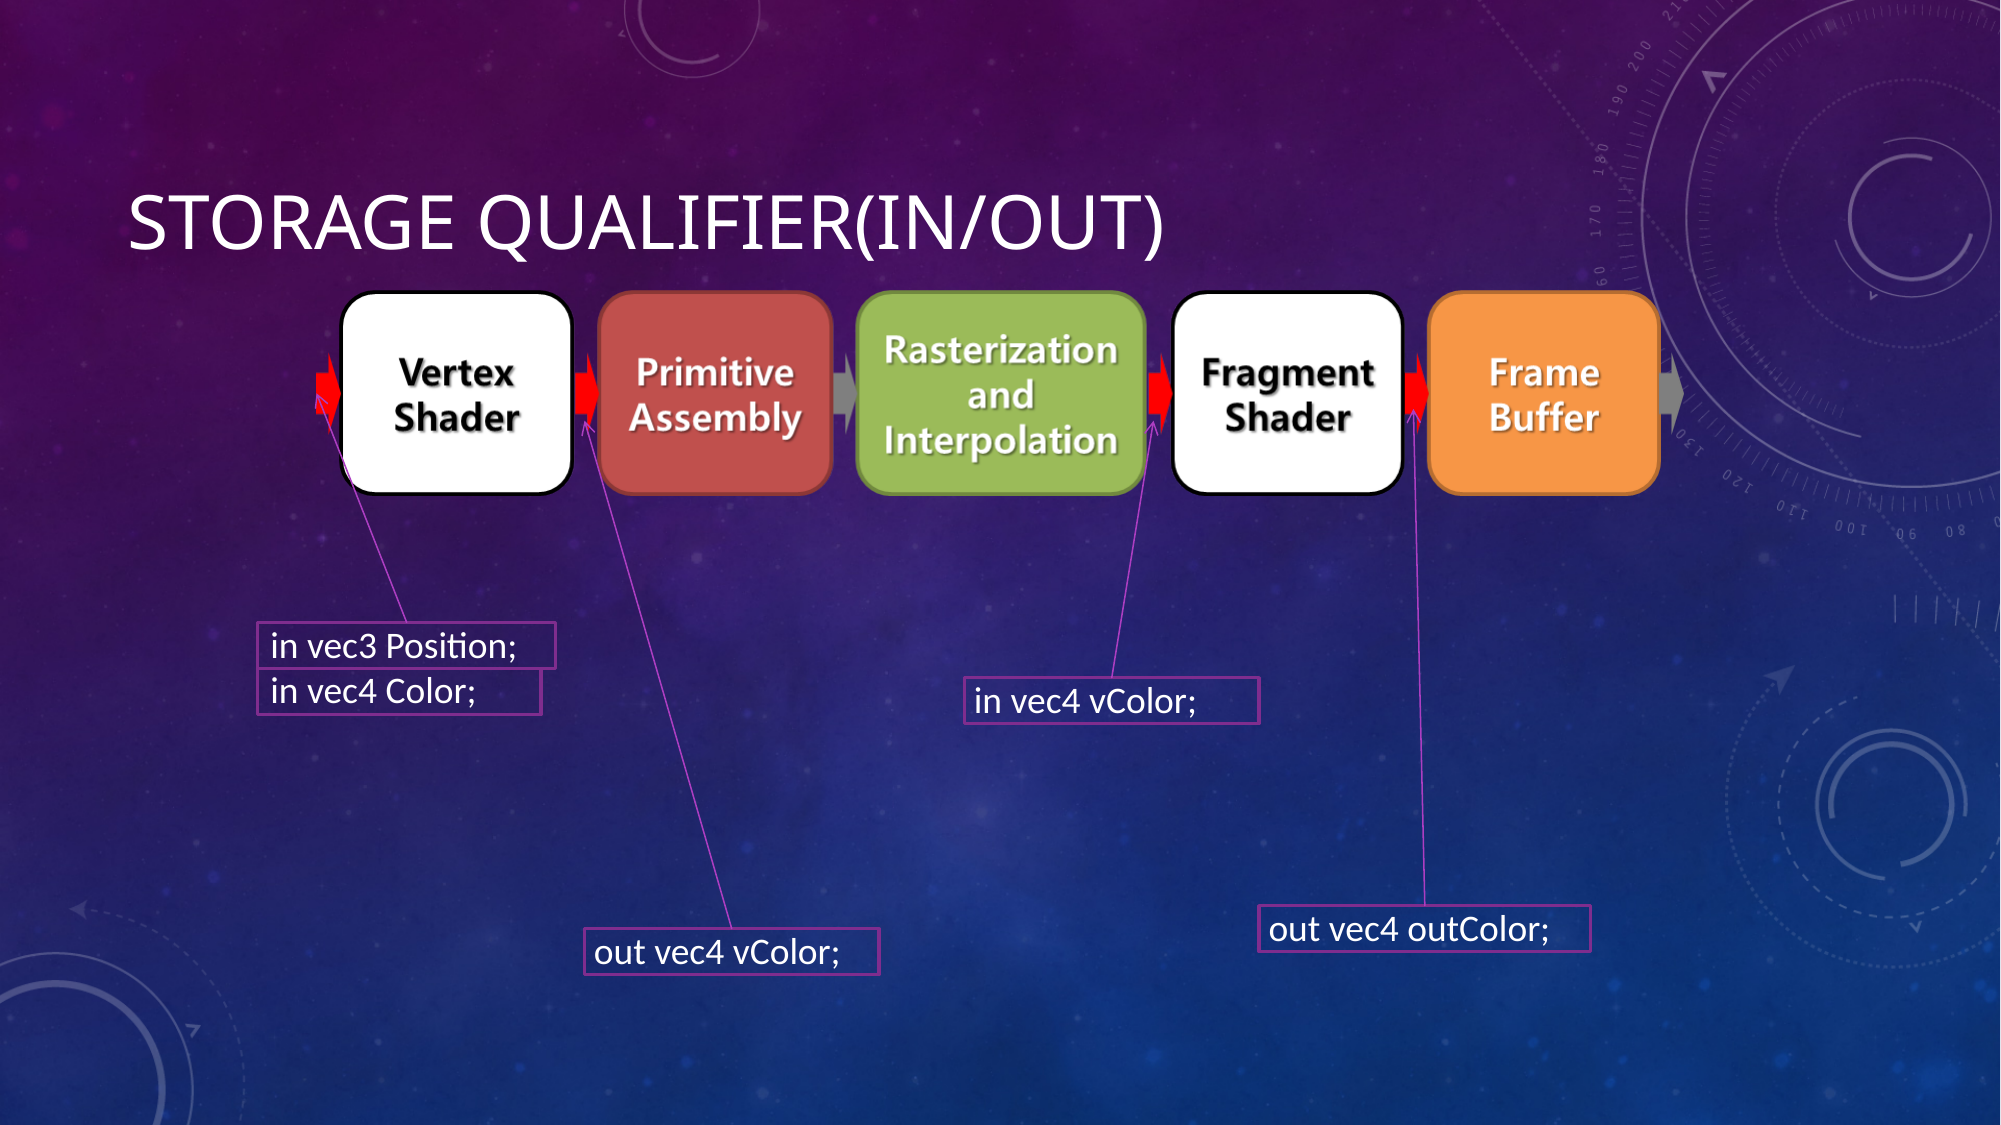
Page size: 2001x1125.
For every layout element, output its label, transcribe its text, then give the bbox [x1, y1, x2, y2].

title Storage Qualifier(in/out) [112, 99, 1775, 339]
picture [0, 0, 2001, 1125]
text_box out vec4 vColor; [579, 919, 894, 980]
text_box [316, 393, 407, 623]
text_box [1257, 904, 1592, 953]
text_box out vec4 outColor; [1253, 896, 1615, 957]
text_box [584, 420, 732, 929]
text_box [583, 927, 881, 976]
text_box [963, 676, 1261, 725]
text_box in vec4 vColor; [959, 668, 1274, 729]
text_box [1111, 420, 1154, 678]
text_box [1413, 408, 1426, 906]
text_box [255, 613, 565, 721]
